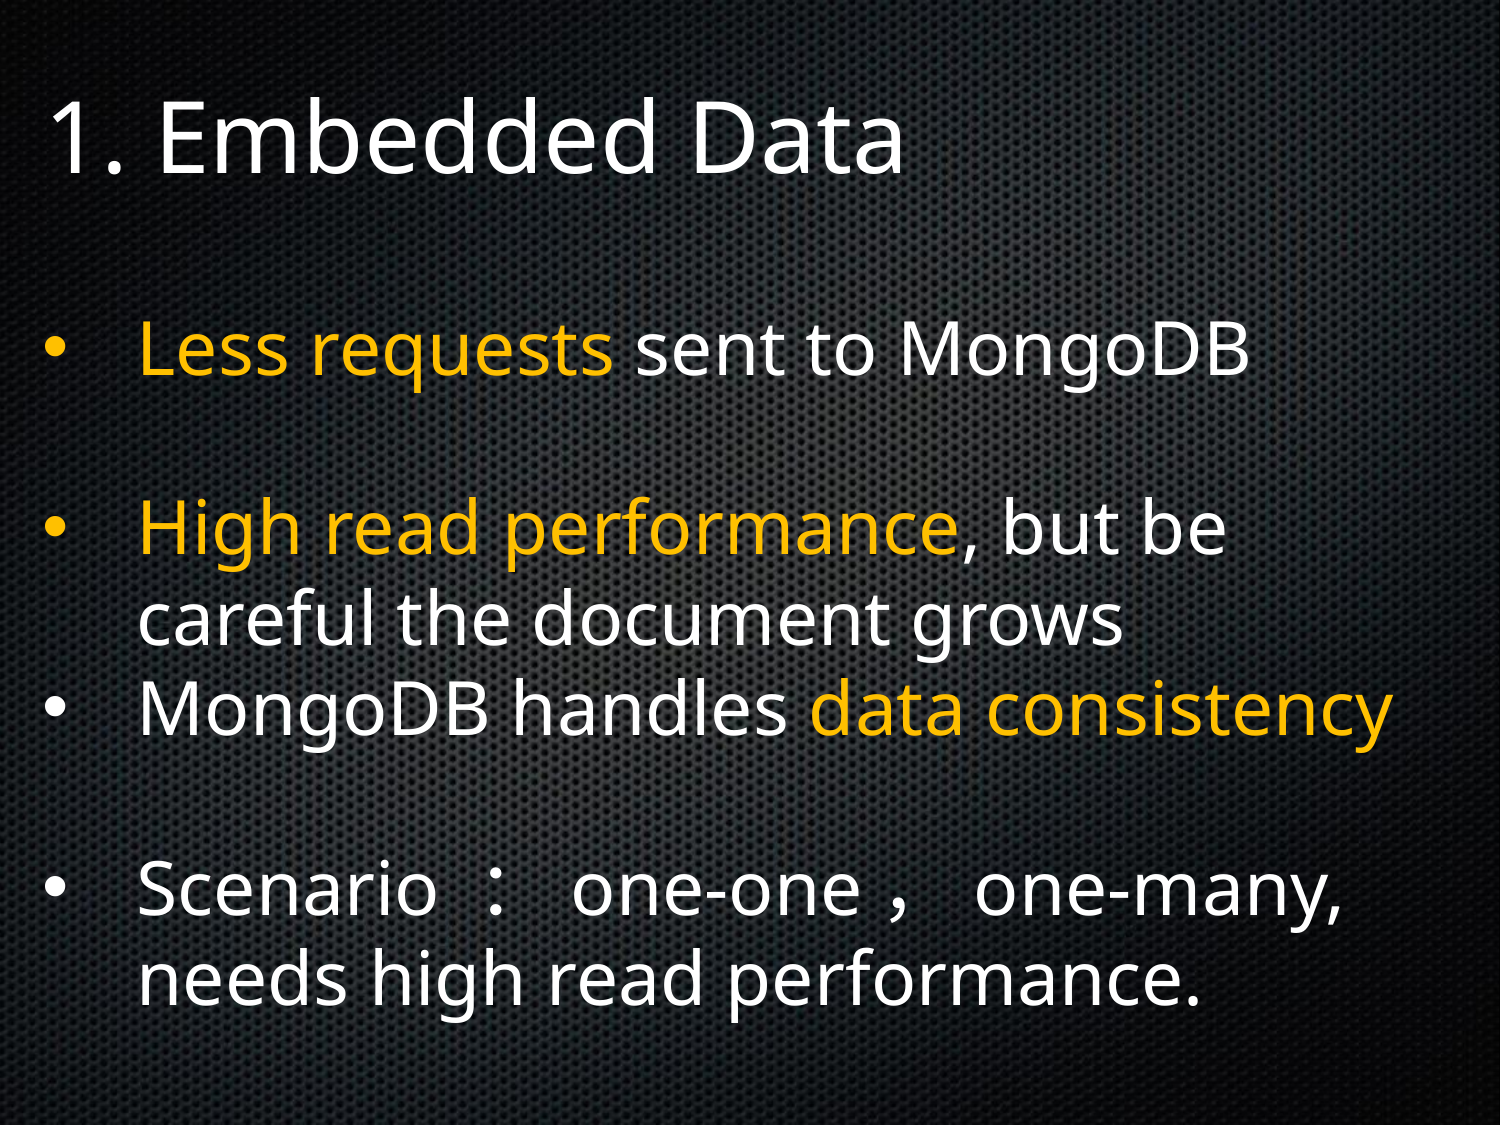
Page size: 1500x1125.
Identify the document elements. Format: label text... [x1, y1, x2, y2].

picture [0, 0, 1500, 1125]
text_box Less requests sent to MongoDB High read performance, but be careful the document grows MongoDB handles data consistency Scenario ：one-one，one-many, needs high read performance. [28, 202, 1440, 1028]
text_box 1. Embedded Data [29, 66, 1341, 202]
